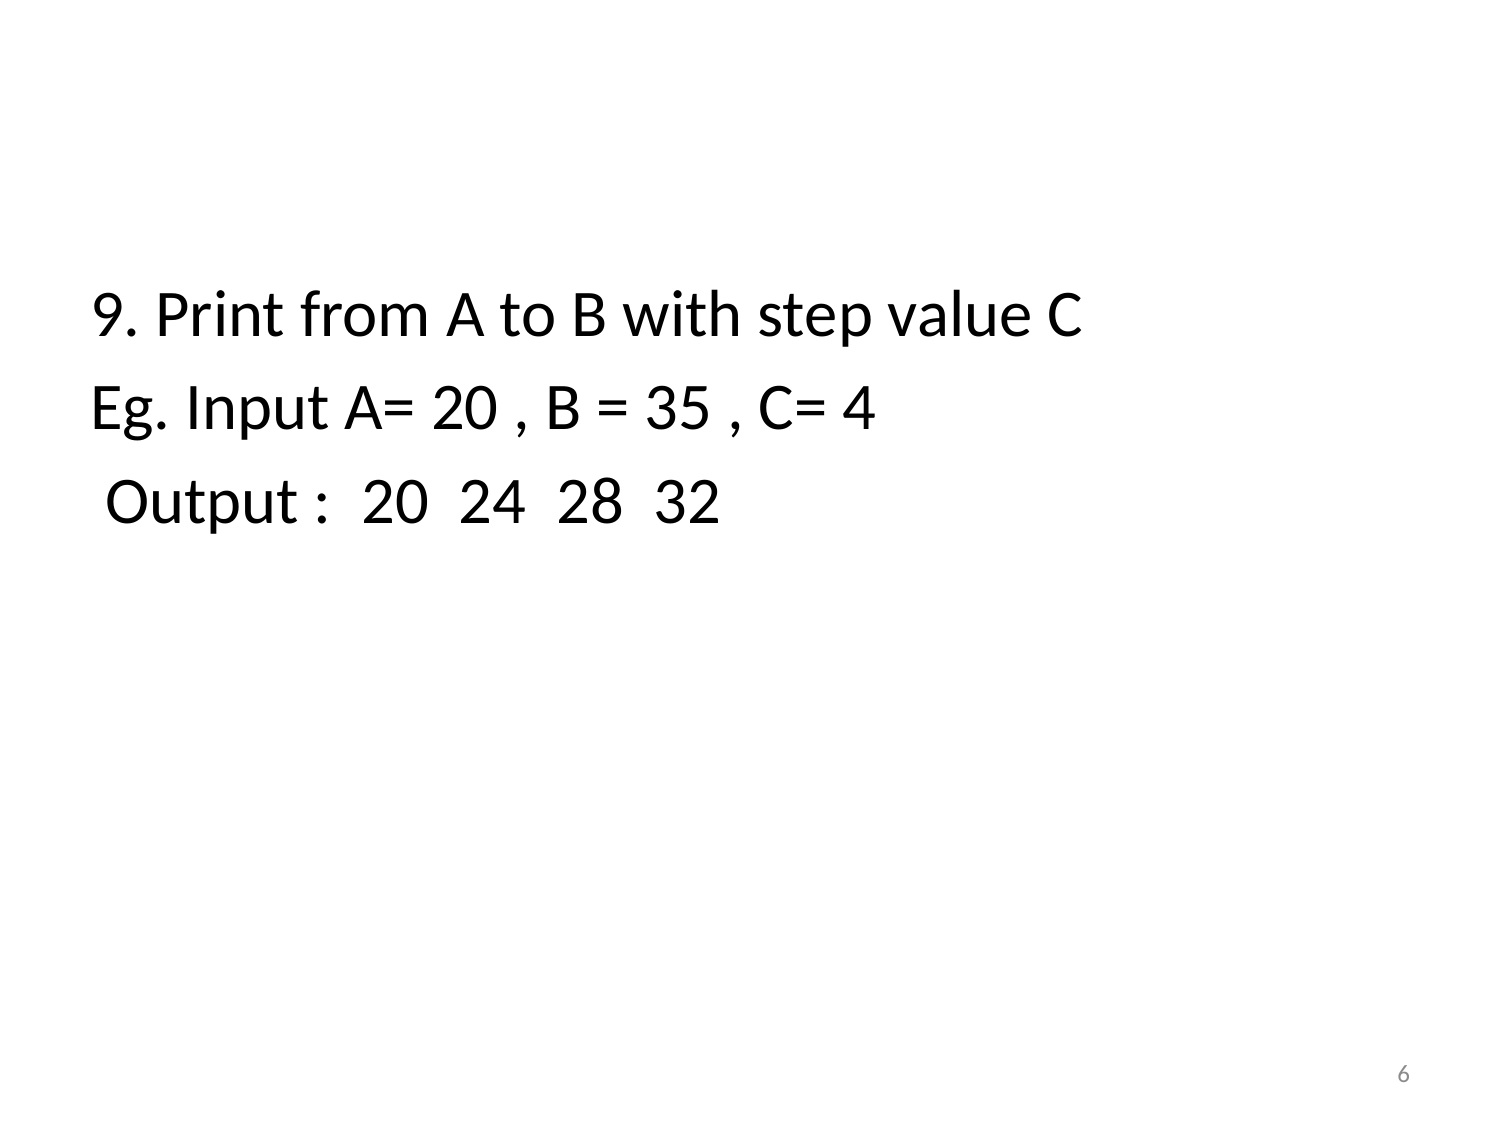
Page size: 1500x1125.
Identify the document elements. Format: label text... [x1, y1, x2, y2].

slide_number 6 [1074, 1042, 1425, 1103]
list 9. Print from A to B with step value C Eg. Input A= 20 , B = 35 , C= 4 Output : 20 24 28 32 [75, 262, 1425, 1005]
